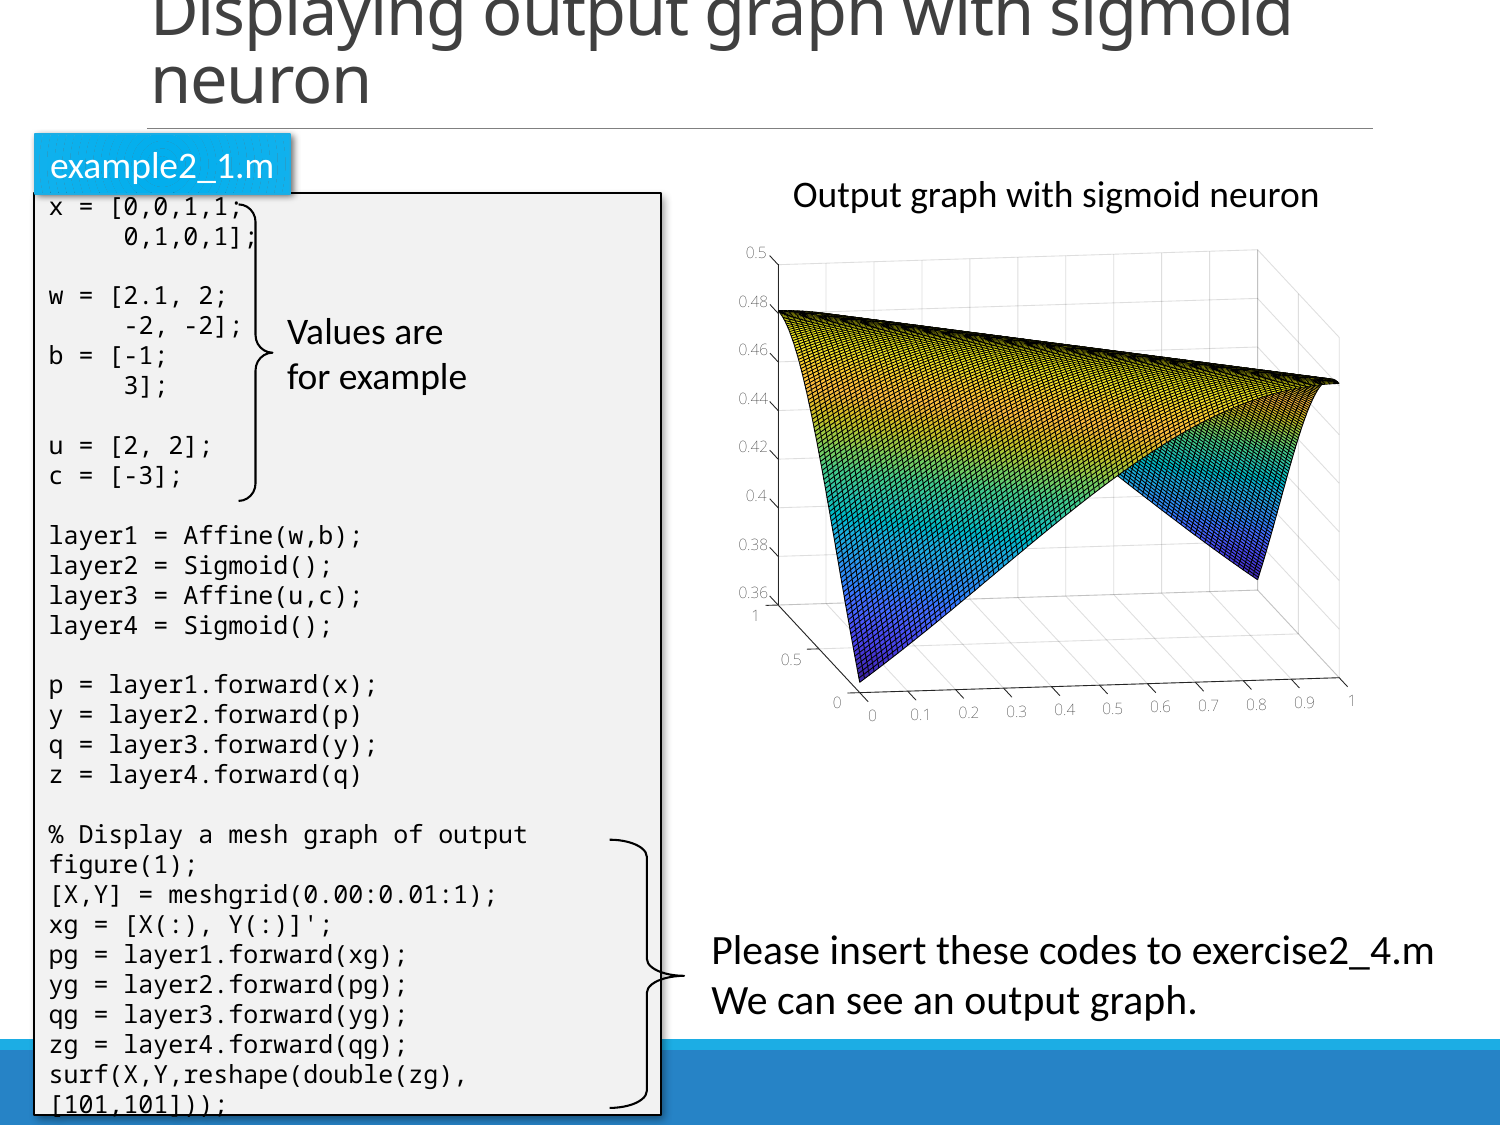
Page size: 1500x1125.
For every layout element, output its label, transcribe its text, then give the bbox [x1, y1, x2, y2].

text_box [609, 838, 686, 1109]
text_box Output graph with sigmoid neuron [778, 163, 1336, 205]
title Displaying output graph with sigmoid neuron [135, 26, 1373, 125]
picture [683, 208, 1407, 753]
text_box Please insert these codes to exercise2_4.m We can see an output graph. [696, 915, 1453, 1031]
text_box x = [0,0,1,1; 0,1,0,1]; w = [2.1, 2; -2, -2]; b = [-1; 3]; u = [2, 2]; c = [-3]; layer1 = Affine(w,b); layer2 = Sigmoid(); layer3 = Affine(u,c); layer4 = Sigmoid(); p = layer1.forward(x); y = layer2.forward(p) q = layer3.forward(y); z = layer4.forward(q) % Display a mesh graph of output figure(1); [X,Y] = meshgrid(0.00:0.01:1); xg = [X(:), Y(:)]'; pg = layer1.forward(xg); yg = layer2.forward(pg); qg = layer3.forward(yg); zg = layer4.forward(qg); surf(X,Y,reshape(double(zg),[101,101])); [33, 192, 662, 1116]
text_box example2_1.m [34, 133, 291, 195]
text_box [238, 203, 272, 502]
text_box Values are for example [272, 299, 487, 405]
